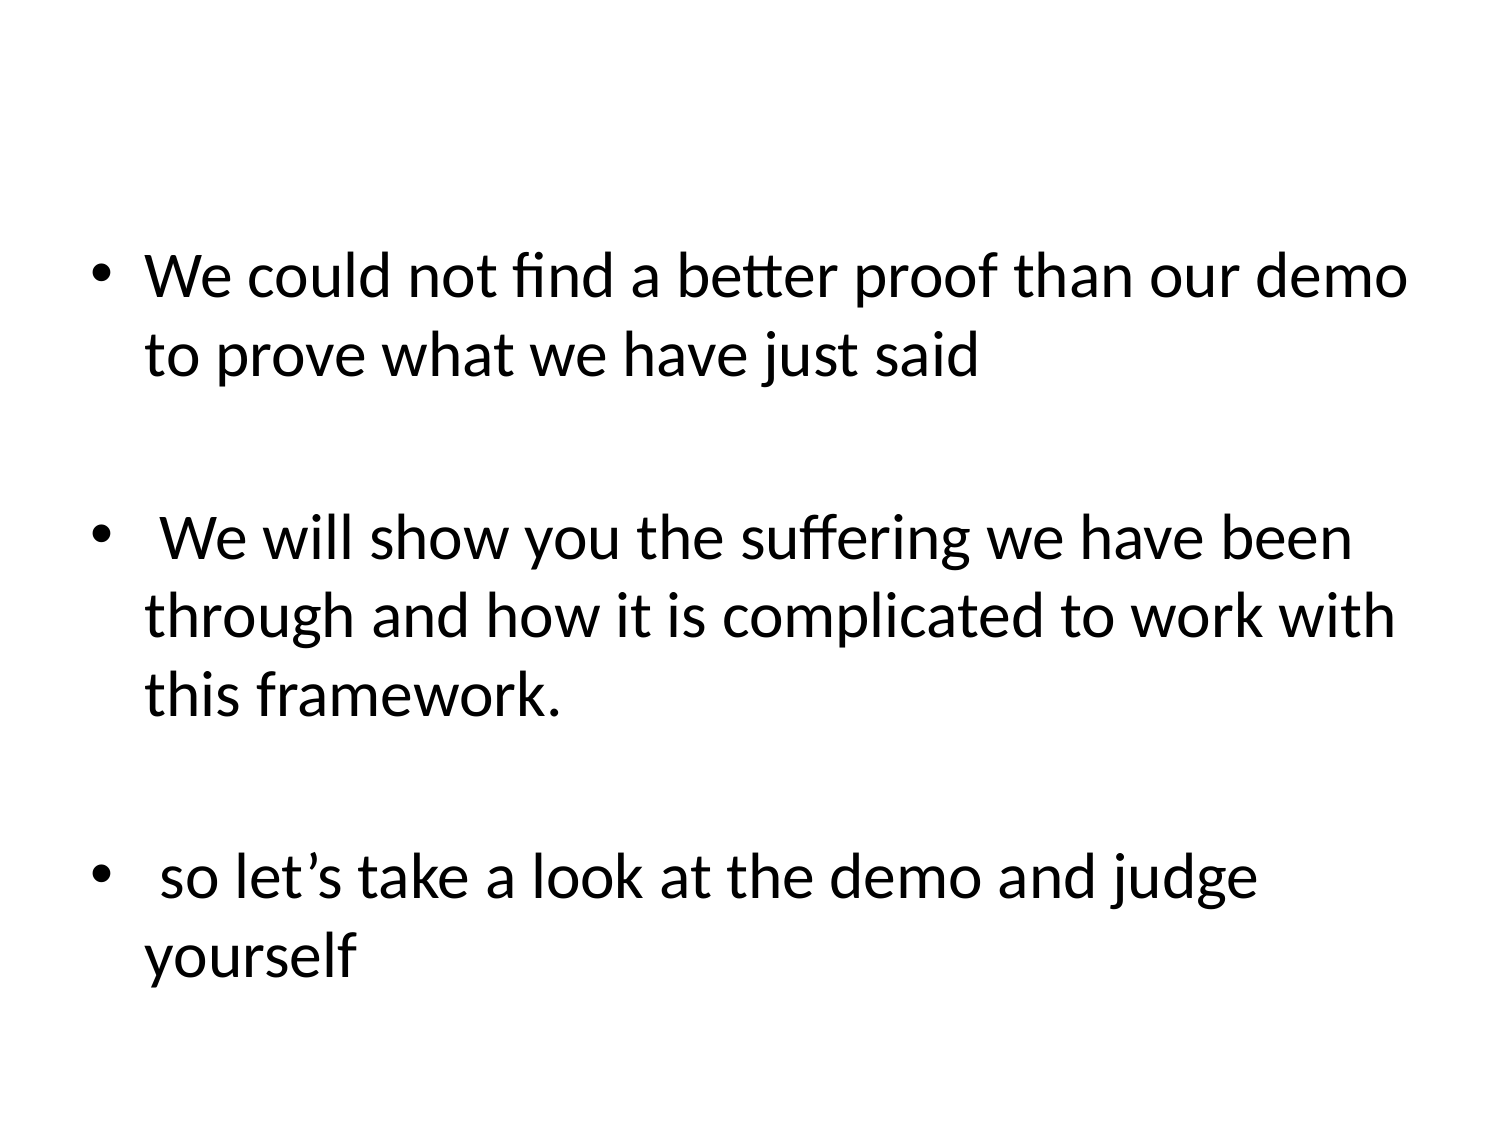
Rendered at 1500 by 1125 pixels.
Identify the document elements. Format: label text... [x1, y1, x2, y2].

list We could not find a better proof than our demo to prove what we have just said We will show you the suffering we have been through and how it is complicated to work with this framework. so let’s take a look at the demo and judge yourself [75, 224, 1425, 1005]
